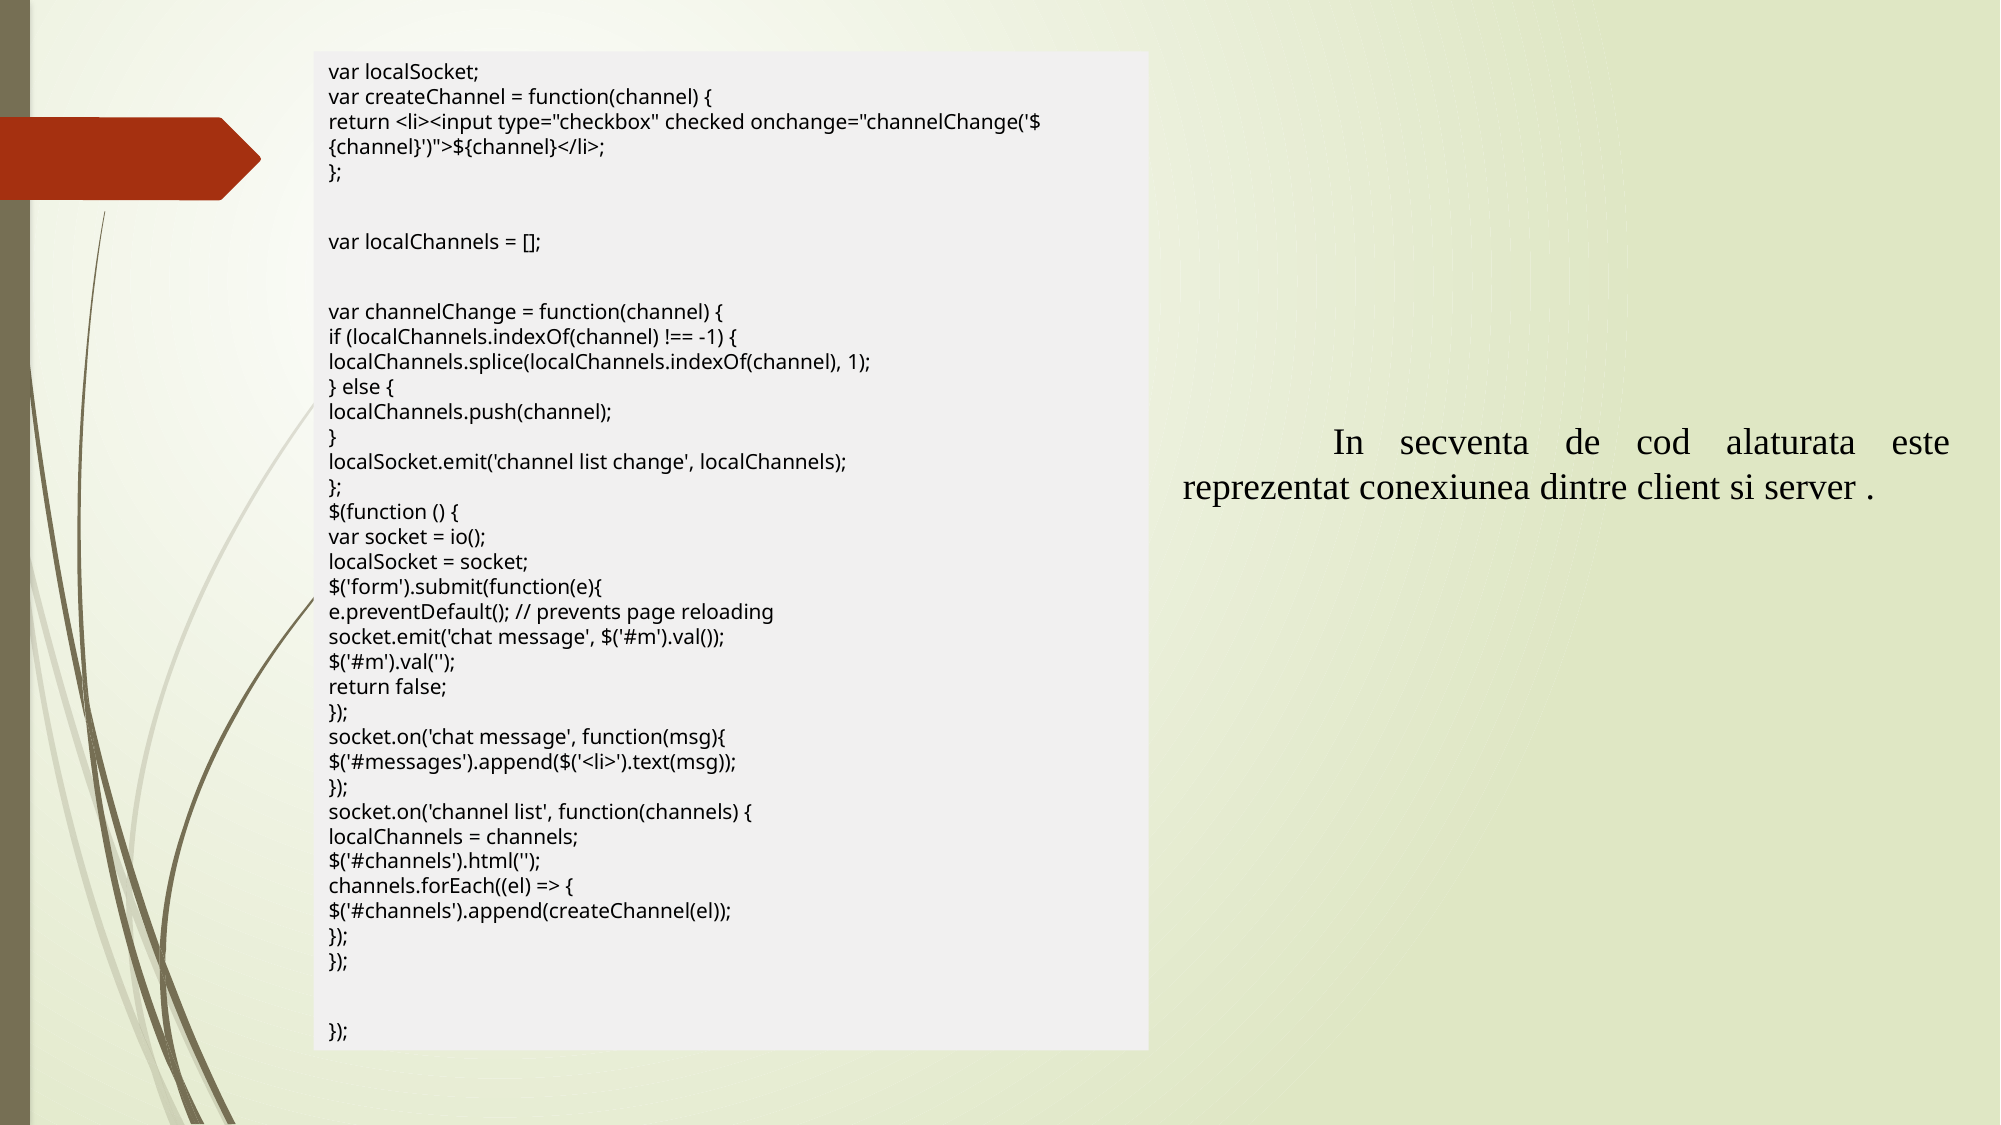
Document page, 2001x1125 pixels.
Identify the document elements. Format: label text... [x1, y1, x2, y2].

text_box In secventa de cod alaturata este reprezentat conexiunea dintre client si server . [1168, 409, 1966, 515]
text_box var localSocket; var createChannel = function(channel) { return <li><input type="checkbox" checked onchange="channelChange('${channel}')">${channel}</li>; }; var localChannels = []; var channelChange = function(channel) { if (localChannels.indexOf(channel) !== -1) { localChannels.splice(localChannels.indexOf(channel), 1); } else { localChannels.push(channel); } localSocket.emit('channel list change', localChannels); }; $(function () { var socket = io(); localSocket = socket; $('form').submit(function(e){ e.preventDefault(); // prevents page reloading socket.emit('chat message', $('#m').val()); $('#m').val(''); return false; }); socket.on('chat message', function(msg){ $('#messages').append($('<li>').text(msg)); }); socket.on('channel list', function(channels) { localChannels = channels; $('#channels').html(''); channels.forEach((el) => { $('#channels').append(createChannel(el)); }); }); }); [313, 51, 1149, 1051]
